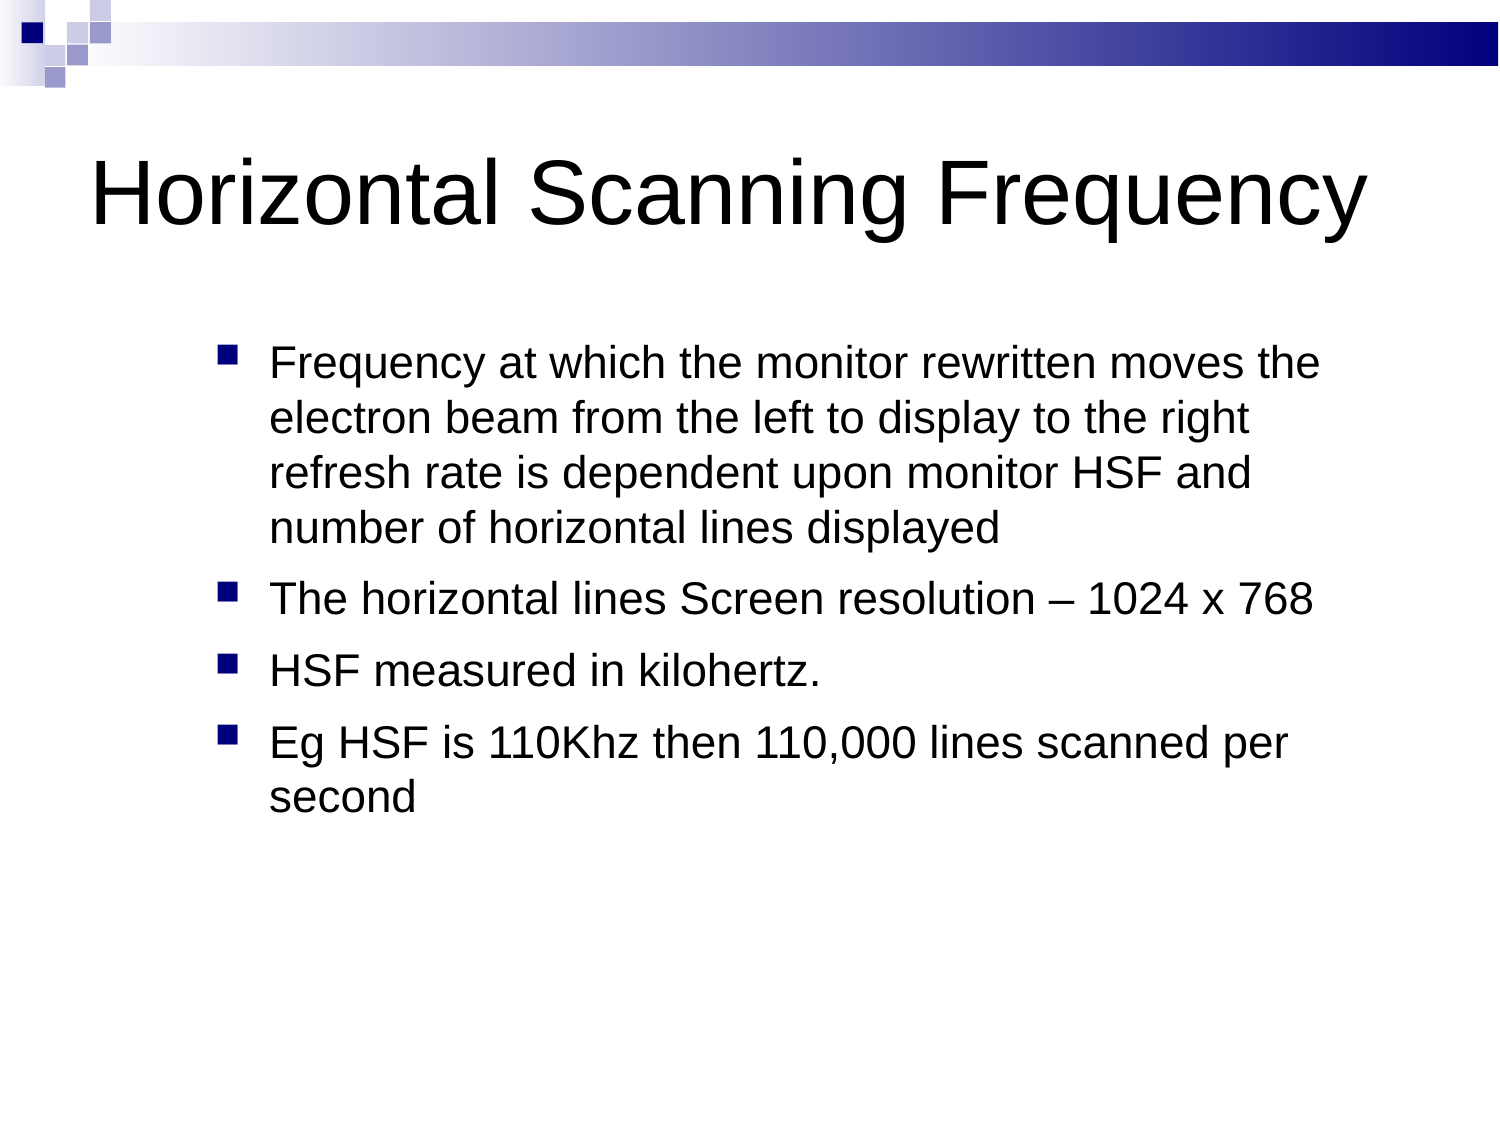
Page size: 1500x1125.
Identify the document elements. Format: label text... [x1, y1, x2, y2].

text_box Horizontal Scanning Frequency [74, 74, 1425, 300]
text_box Frequency at which the monitor rewritten moves the electron beam from the left to display to the right refresh rate is dependent upon monitor HSF and number of horizontal lines displayed The horizontal lines Screen resolution – 1024 x 768 HSF measured in kilohertz. Eg HSF is 110Khz then 110,000 lines scanned per second [199, 324, 1338, 963]
